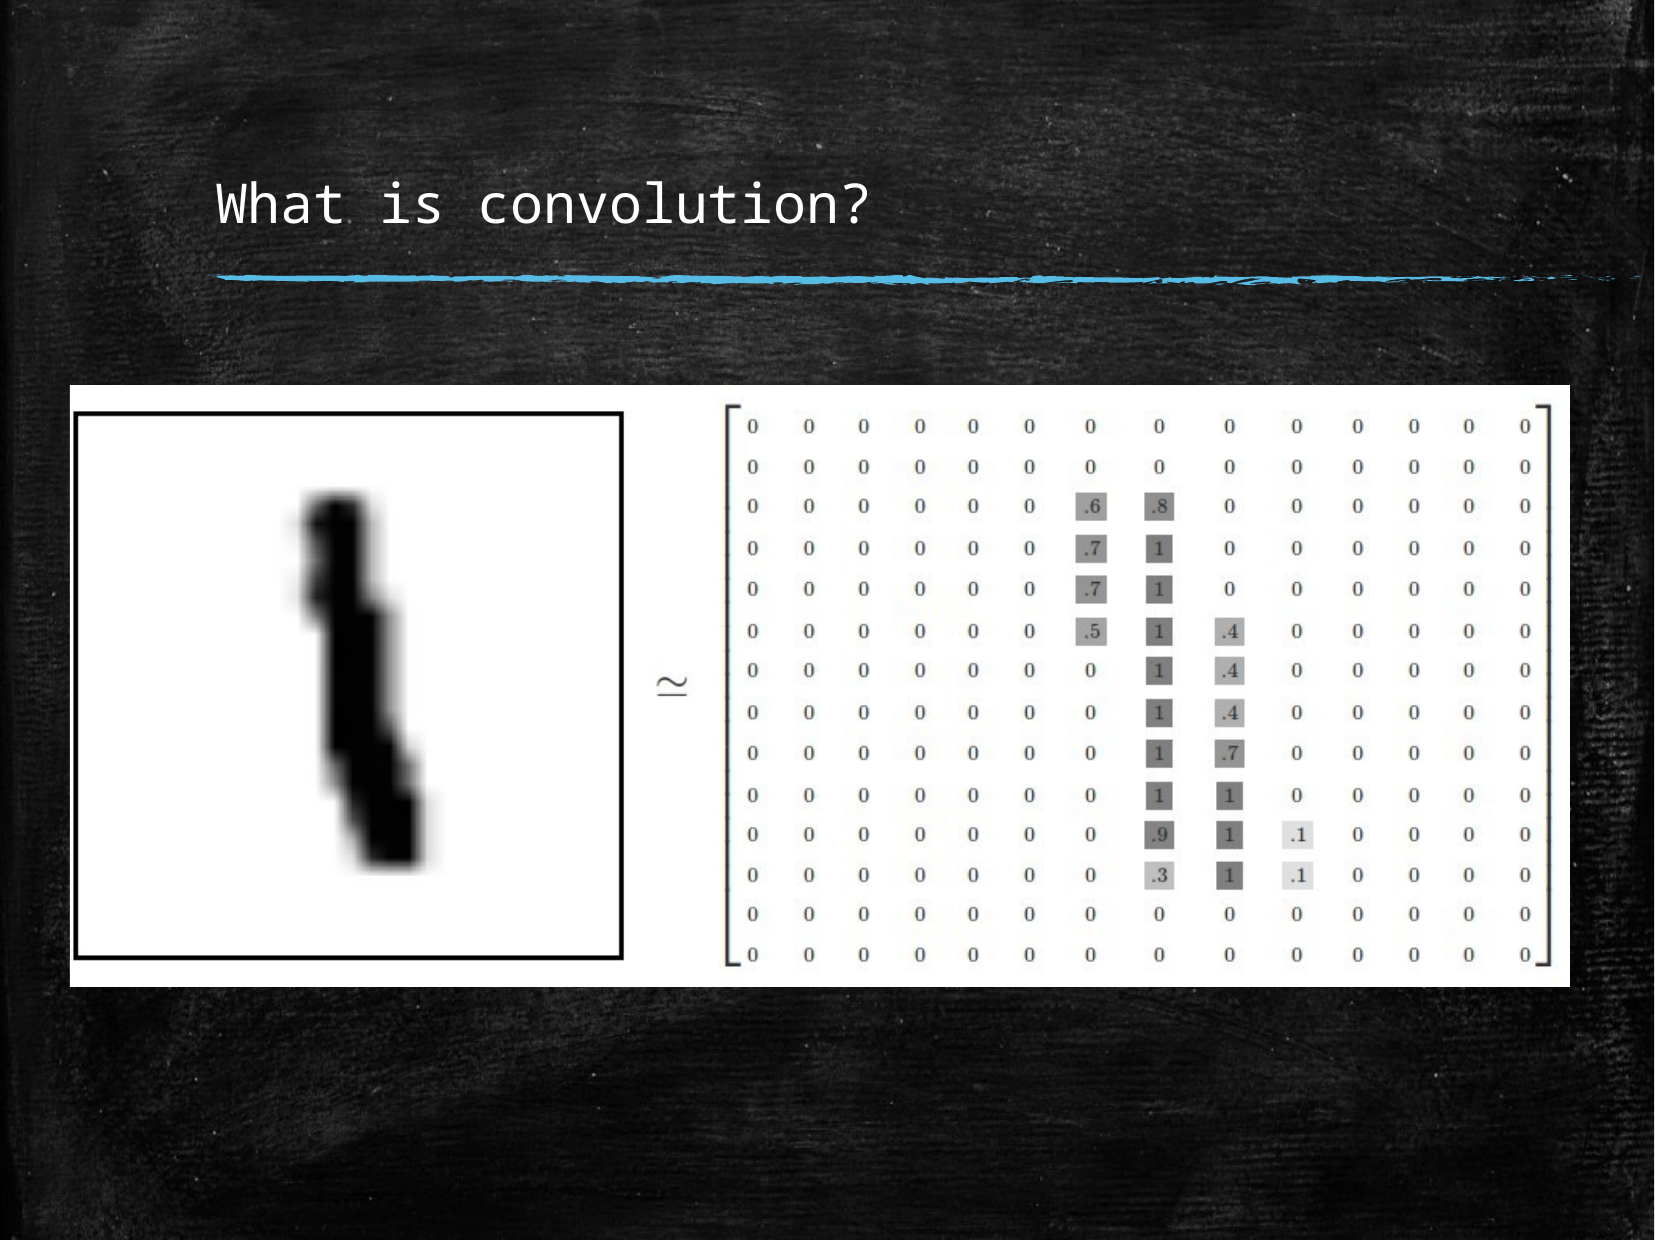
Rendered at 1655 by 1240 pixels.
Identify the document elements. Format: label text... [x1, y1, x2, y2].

title What is convolution? [206, 1, 1448, 235]
text_box [69, 385, 1570, 987]
